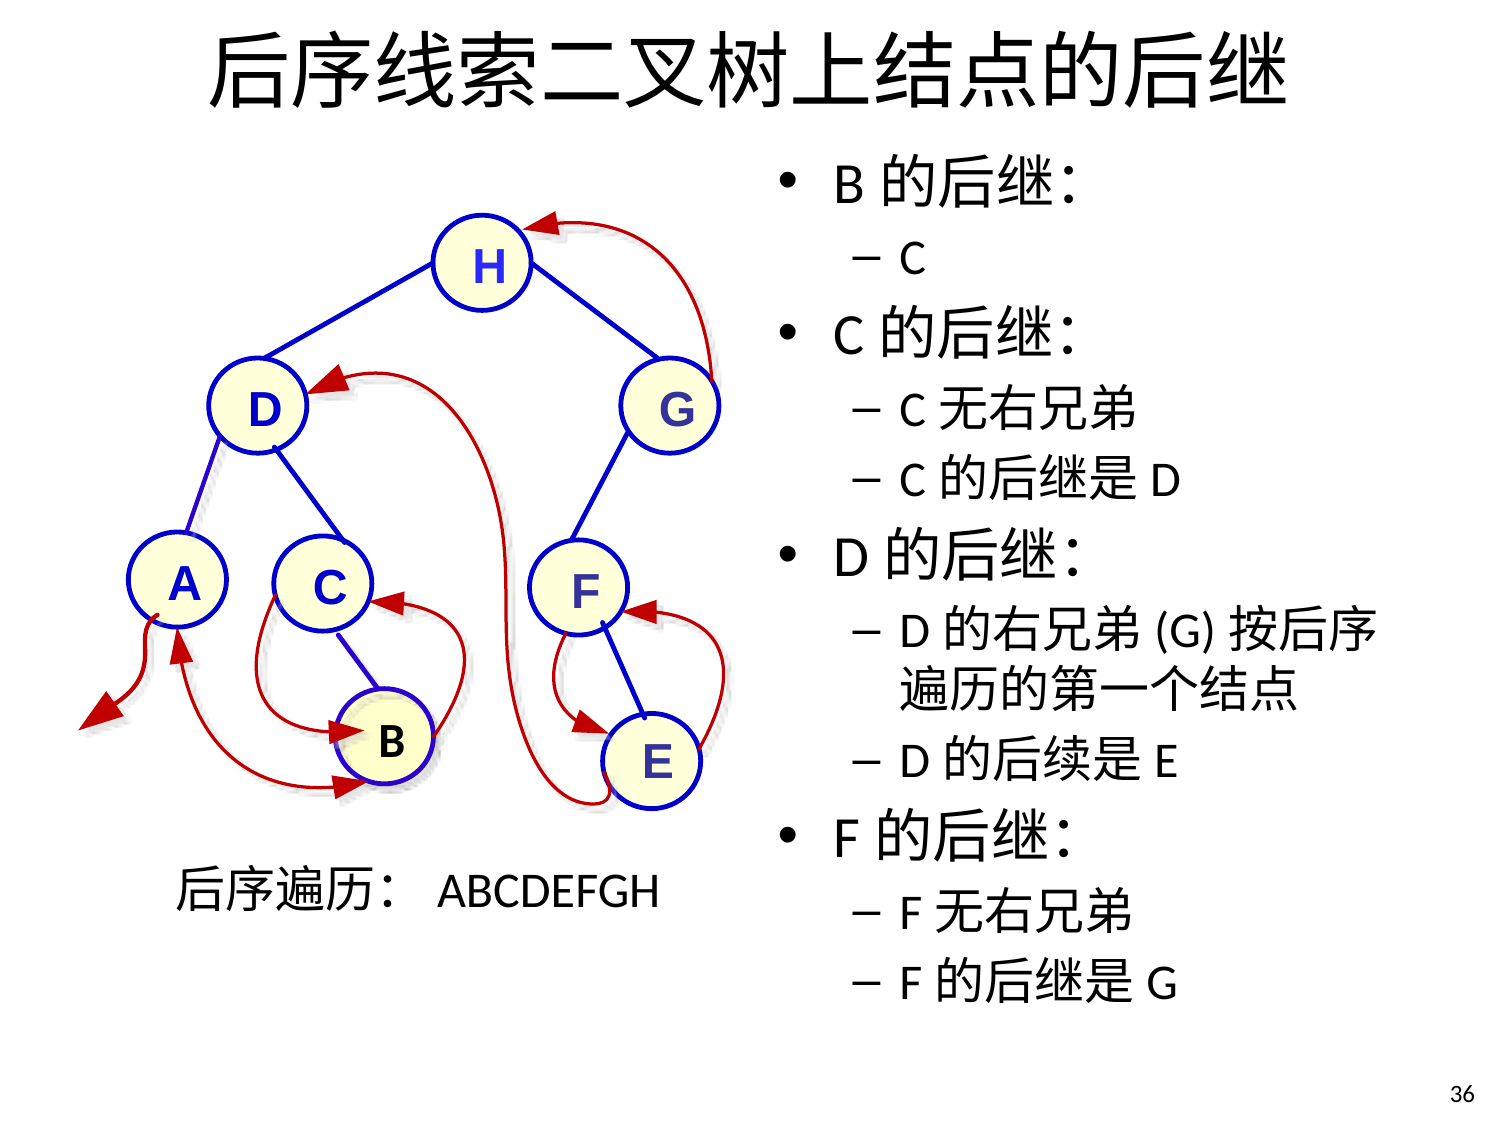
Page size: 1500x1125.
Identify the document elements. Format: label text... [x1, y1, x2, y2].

list B的后继： C C的后继： C无右兄弟 C的后继是D D的后继： D的右兄弟(G)按后序遍历的第一个结点 D的后续是E F的后继： F无右兄弟 F的后继是G [762, 137, 1425, 1106]
slide_number 36 [1435, 1070, 1500, 1125]
text_box 后序遍历：ABCDEFGH [160, 849, 676, 925]
picture [73, 205, 751, 814]
title 后序线索二叉树上结点的后继 [73, 0, 1424, 138]
